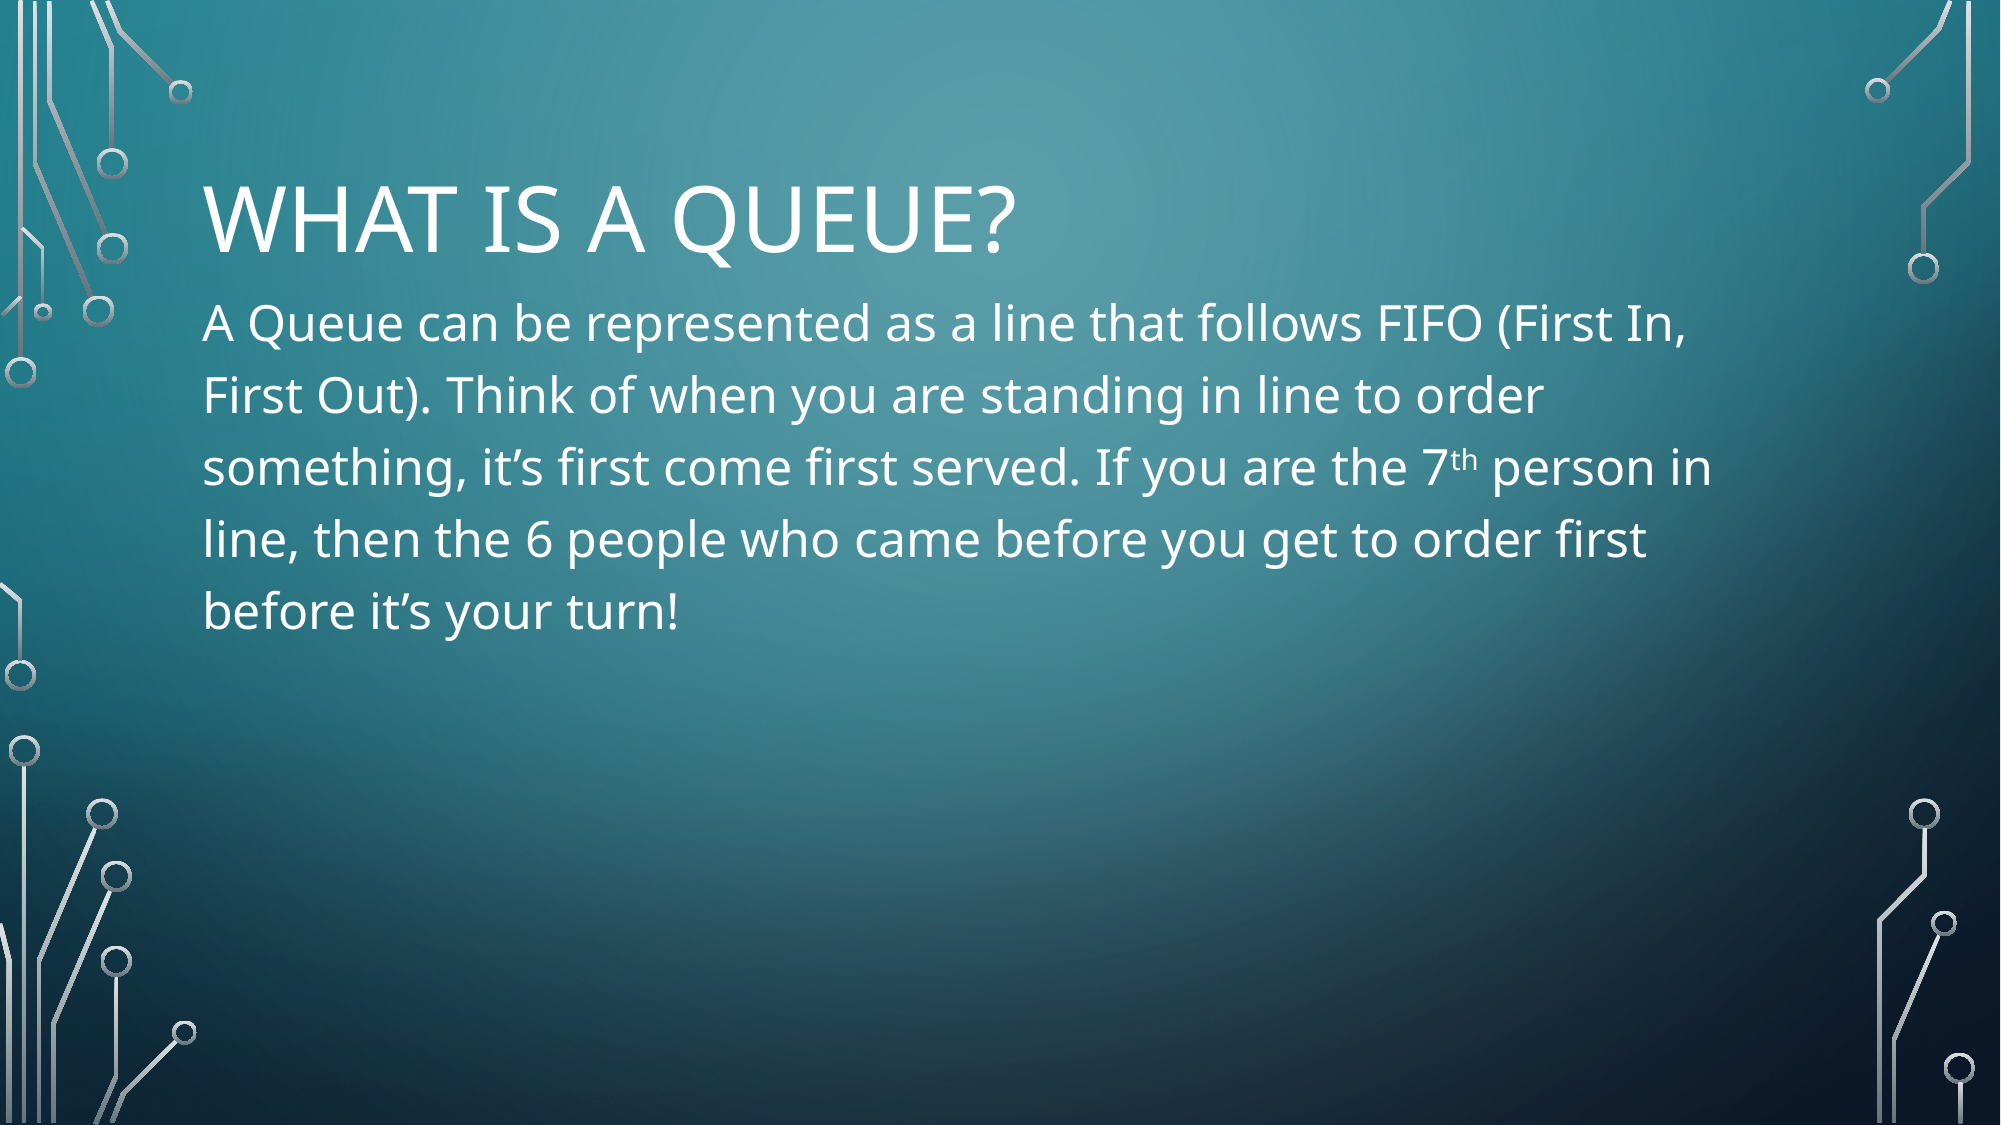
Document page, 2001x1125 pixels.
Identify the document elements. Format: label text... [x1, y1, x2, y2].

title What is a Queue? [187, 101, 1813, 272]
list A Queue can be represented as a line that follows FIFO (First In, First Out). Think of when you are standing in line to order something, it’s first come first served. If you are the 7th person in line, then the 6 people who came before you get to order first before it’s your turn! [187, 272, 1813, 853]
